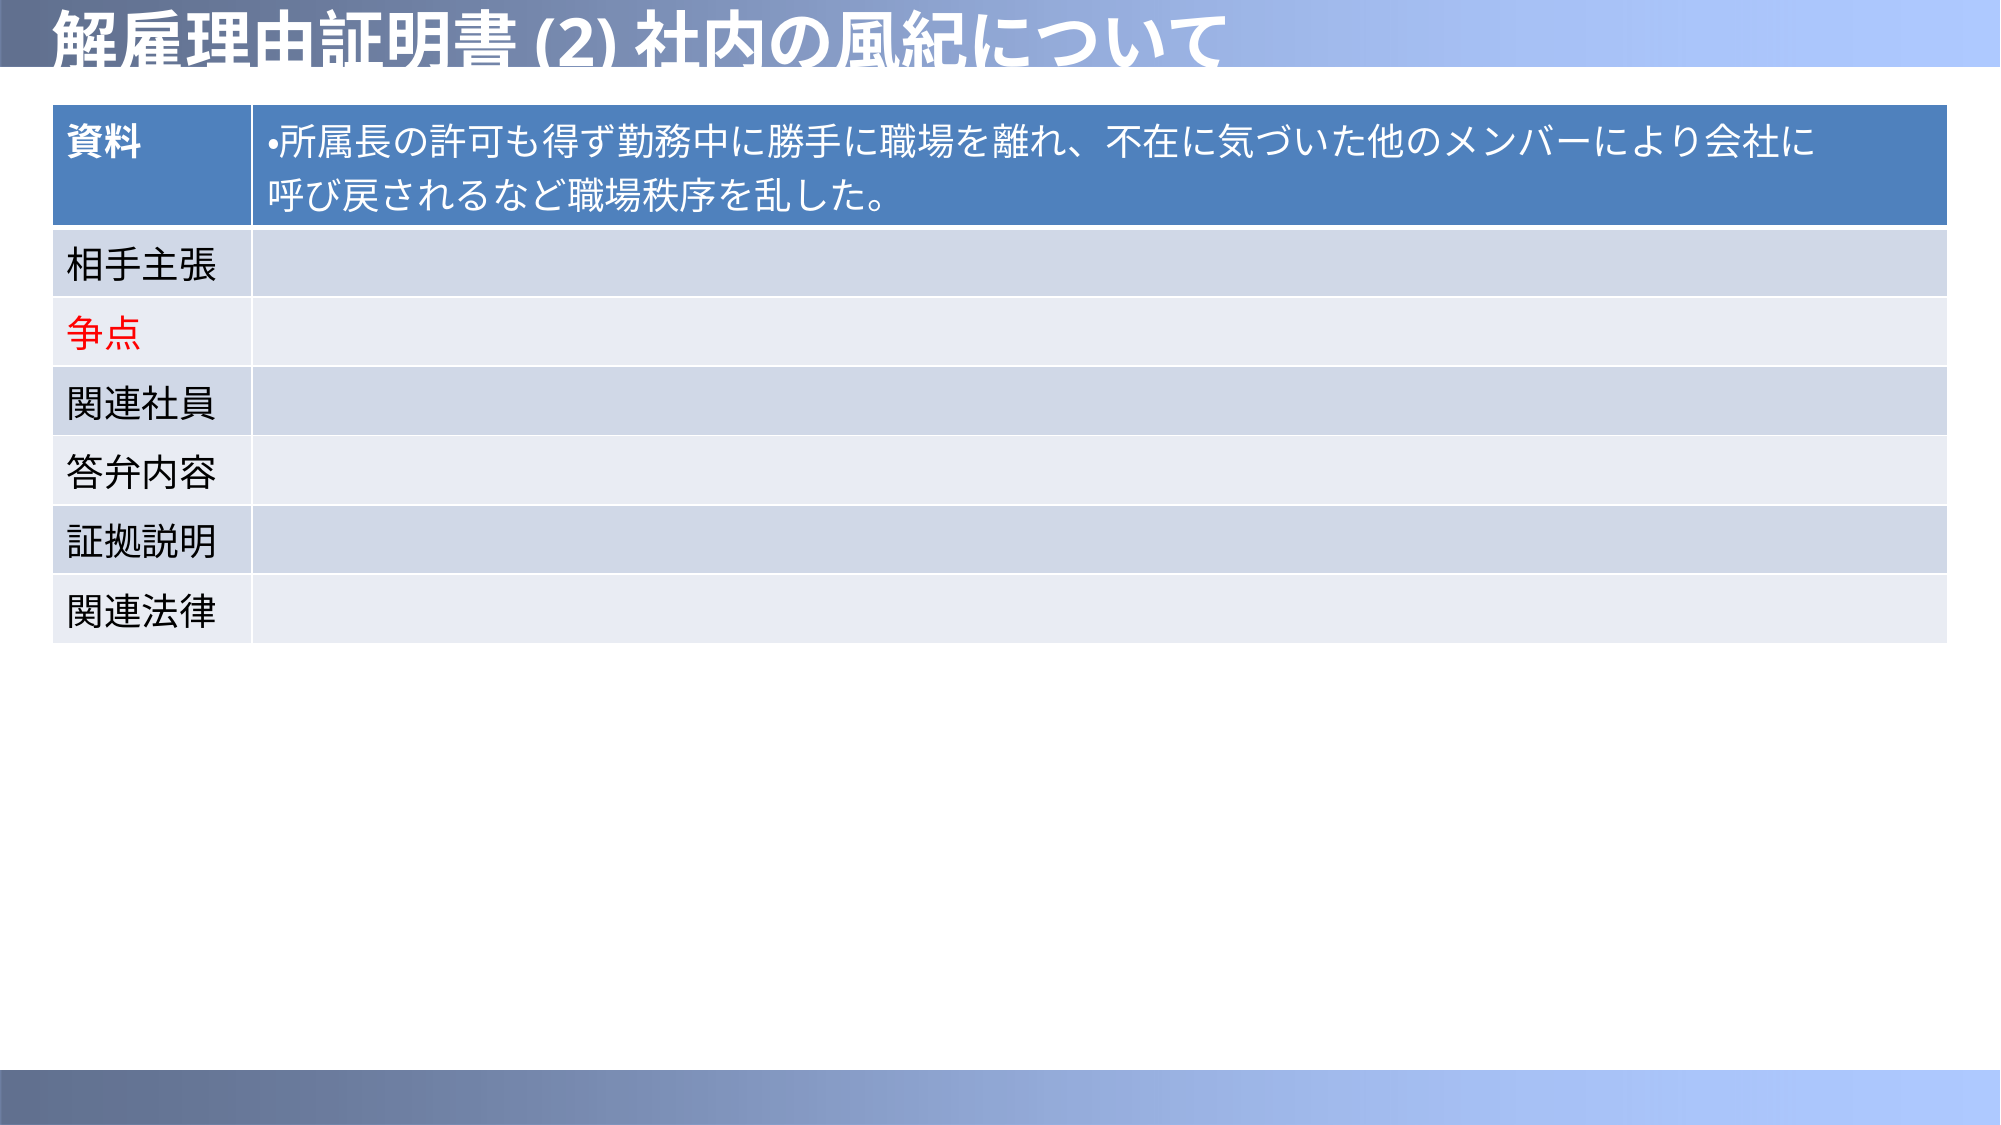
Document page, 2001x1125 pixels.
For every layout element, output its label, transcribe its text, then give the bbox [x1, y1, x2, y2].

table_cell 証拠説明 [53, 506, 251, 573]
table_cell [253, 436, 1947, 504]
table_header ・所属長の許可も得ず勤務中に勝手に職場を離れ、不在に気づいた他のメンバーにより会社に 呼び戻されるなど職場秩序を乱した。 [253, 105, 1947, 225]
table_header 資料 [53, 105, 251, 225]
table_cell 争点 [53, 298, 251, 365]
table_cell [253, 230, 1947, 296]
table_cell 相手主張 [53, 230, 251, 296]
table_cell [253, 298, 1947, 365]
table_cell 関連社員 [53, 367, 251, 435]
title 解雇理由証明書(2)社内の風紀について [51, 0, 1921, 81]
table_cell [253, 367, 1947, 435]
table_cell [253, 506, 1947, 573]
table_cell 答弁内容 [53, 436, 251, 504]
table_cell 関連法律 [53, 575, 251, 643]
table_cell [253, 575, 1947, 643]
